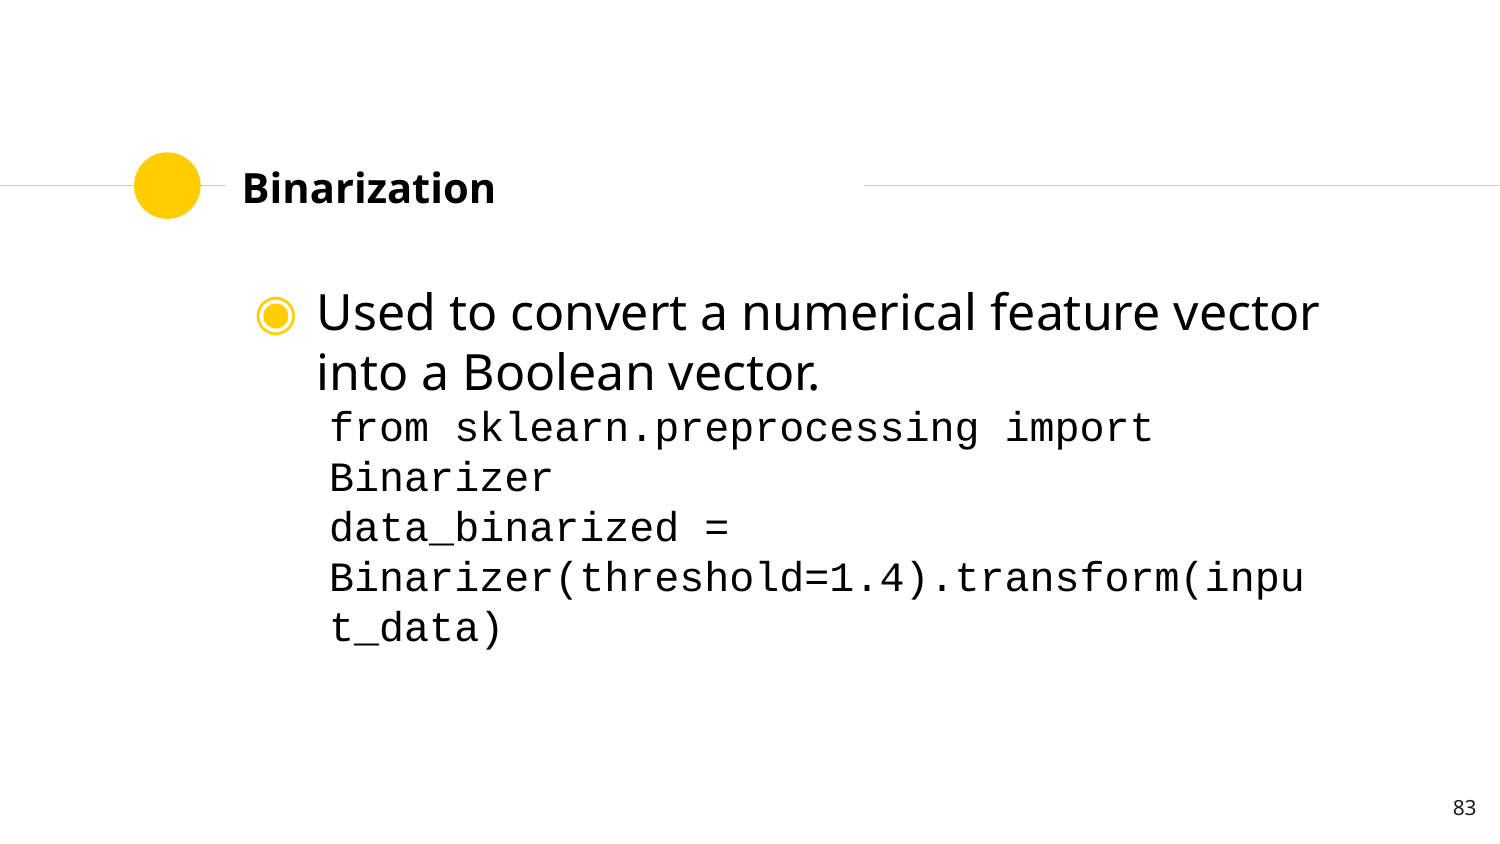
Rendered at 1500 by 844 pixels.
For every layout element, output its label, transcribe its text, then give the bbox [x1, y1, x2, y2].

list Used to convert a numerical feature vector into a Boolean vector. from sklearn.preprocessing import Binarizer data_binarized = Binarizer(threshold=1.4).transform(input_data) [226, 265, 1344, 776]
slide_number 83 [1401, 779, 1492, 844]
title Binarization [226, 151, 863, 223]
